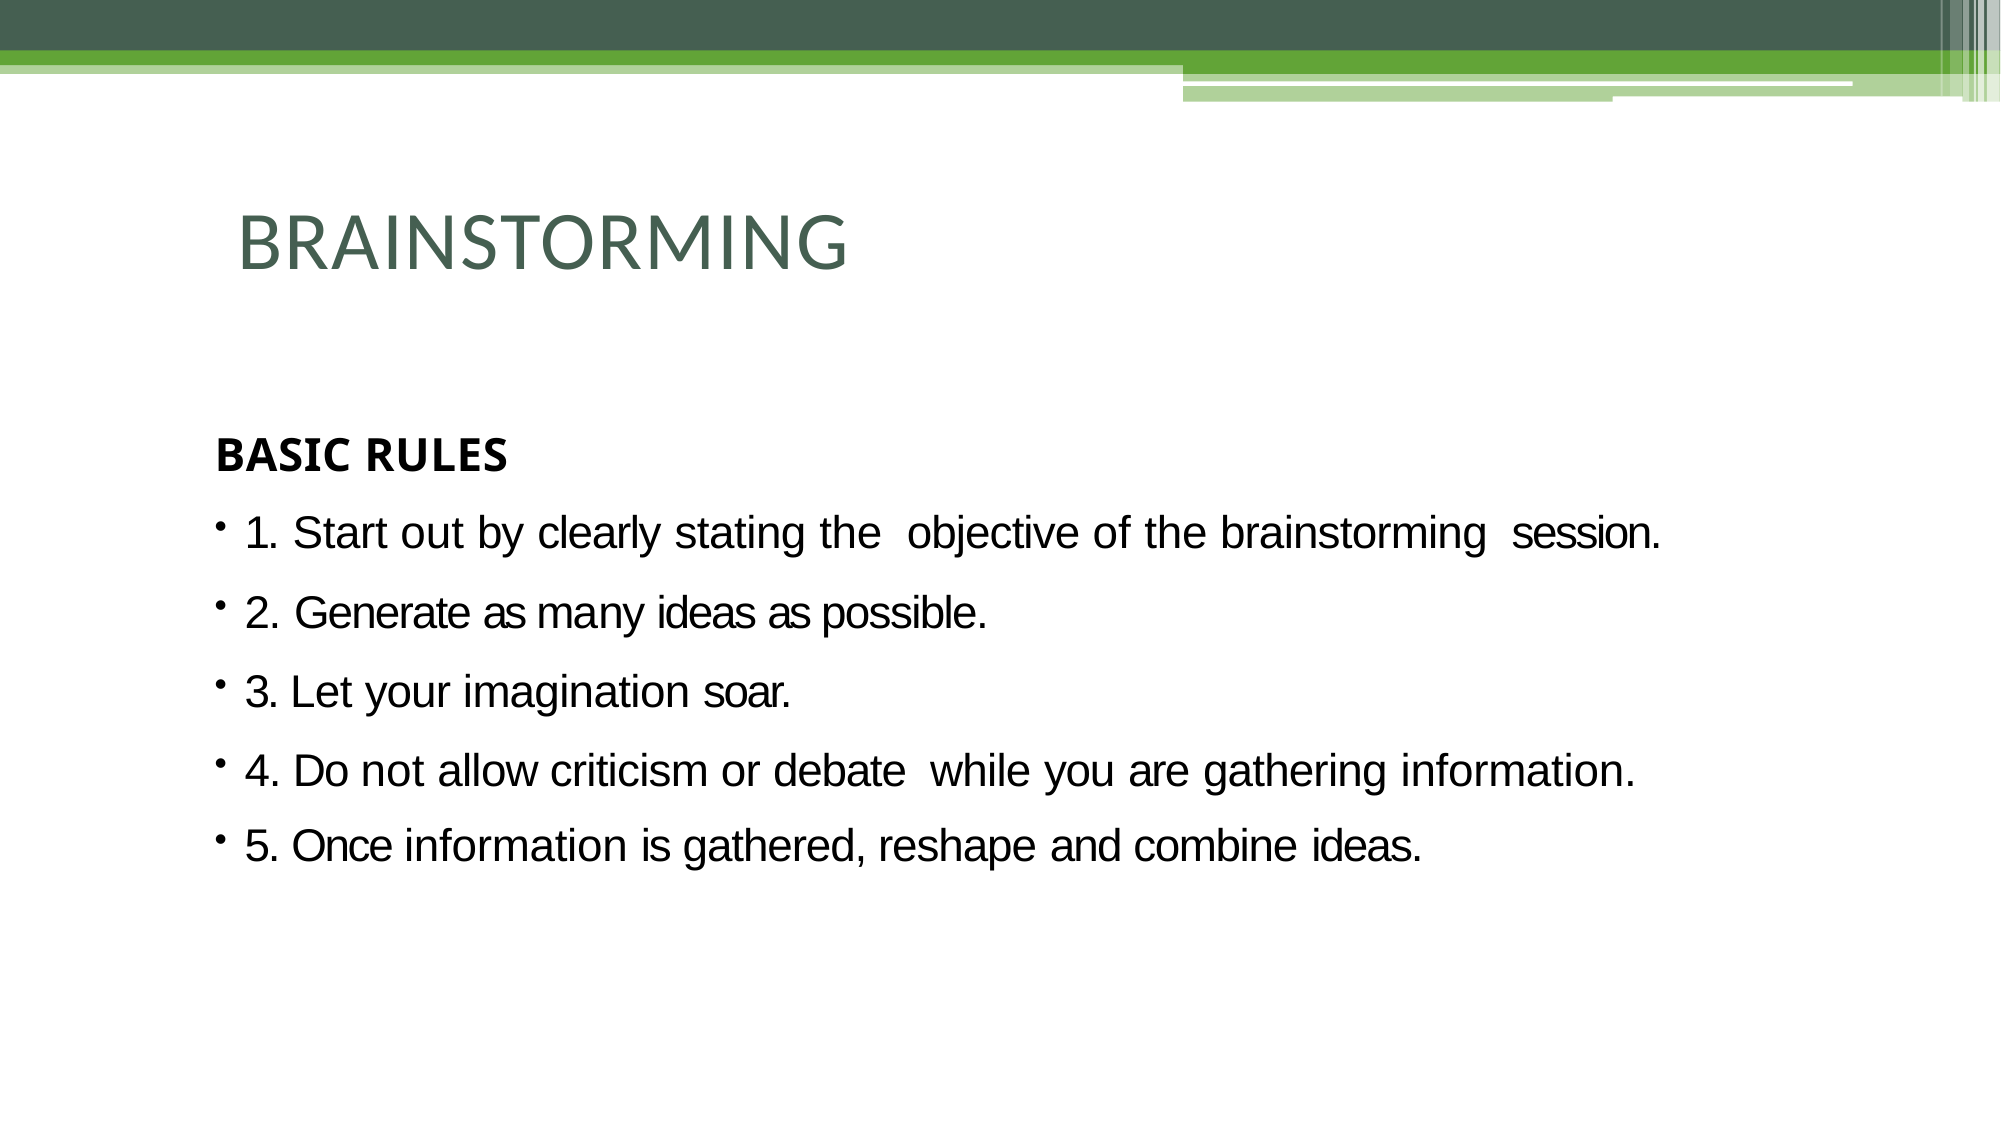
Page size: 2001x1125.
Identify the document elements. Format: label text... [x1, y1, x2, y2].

title BRAINSTORMING [237, 186, 1813, 375]
list BASIC RULES 1. Start out by clearly stating the objective of the brainstorming session. 2. Generate as many ideas as possible. 3. Let your imagination soar. 4. Do not allow criticism or debate while you are gathering information. 5. Once information is gathered, reshape and combine ideas. [212, 399, 1788, 1064]
